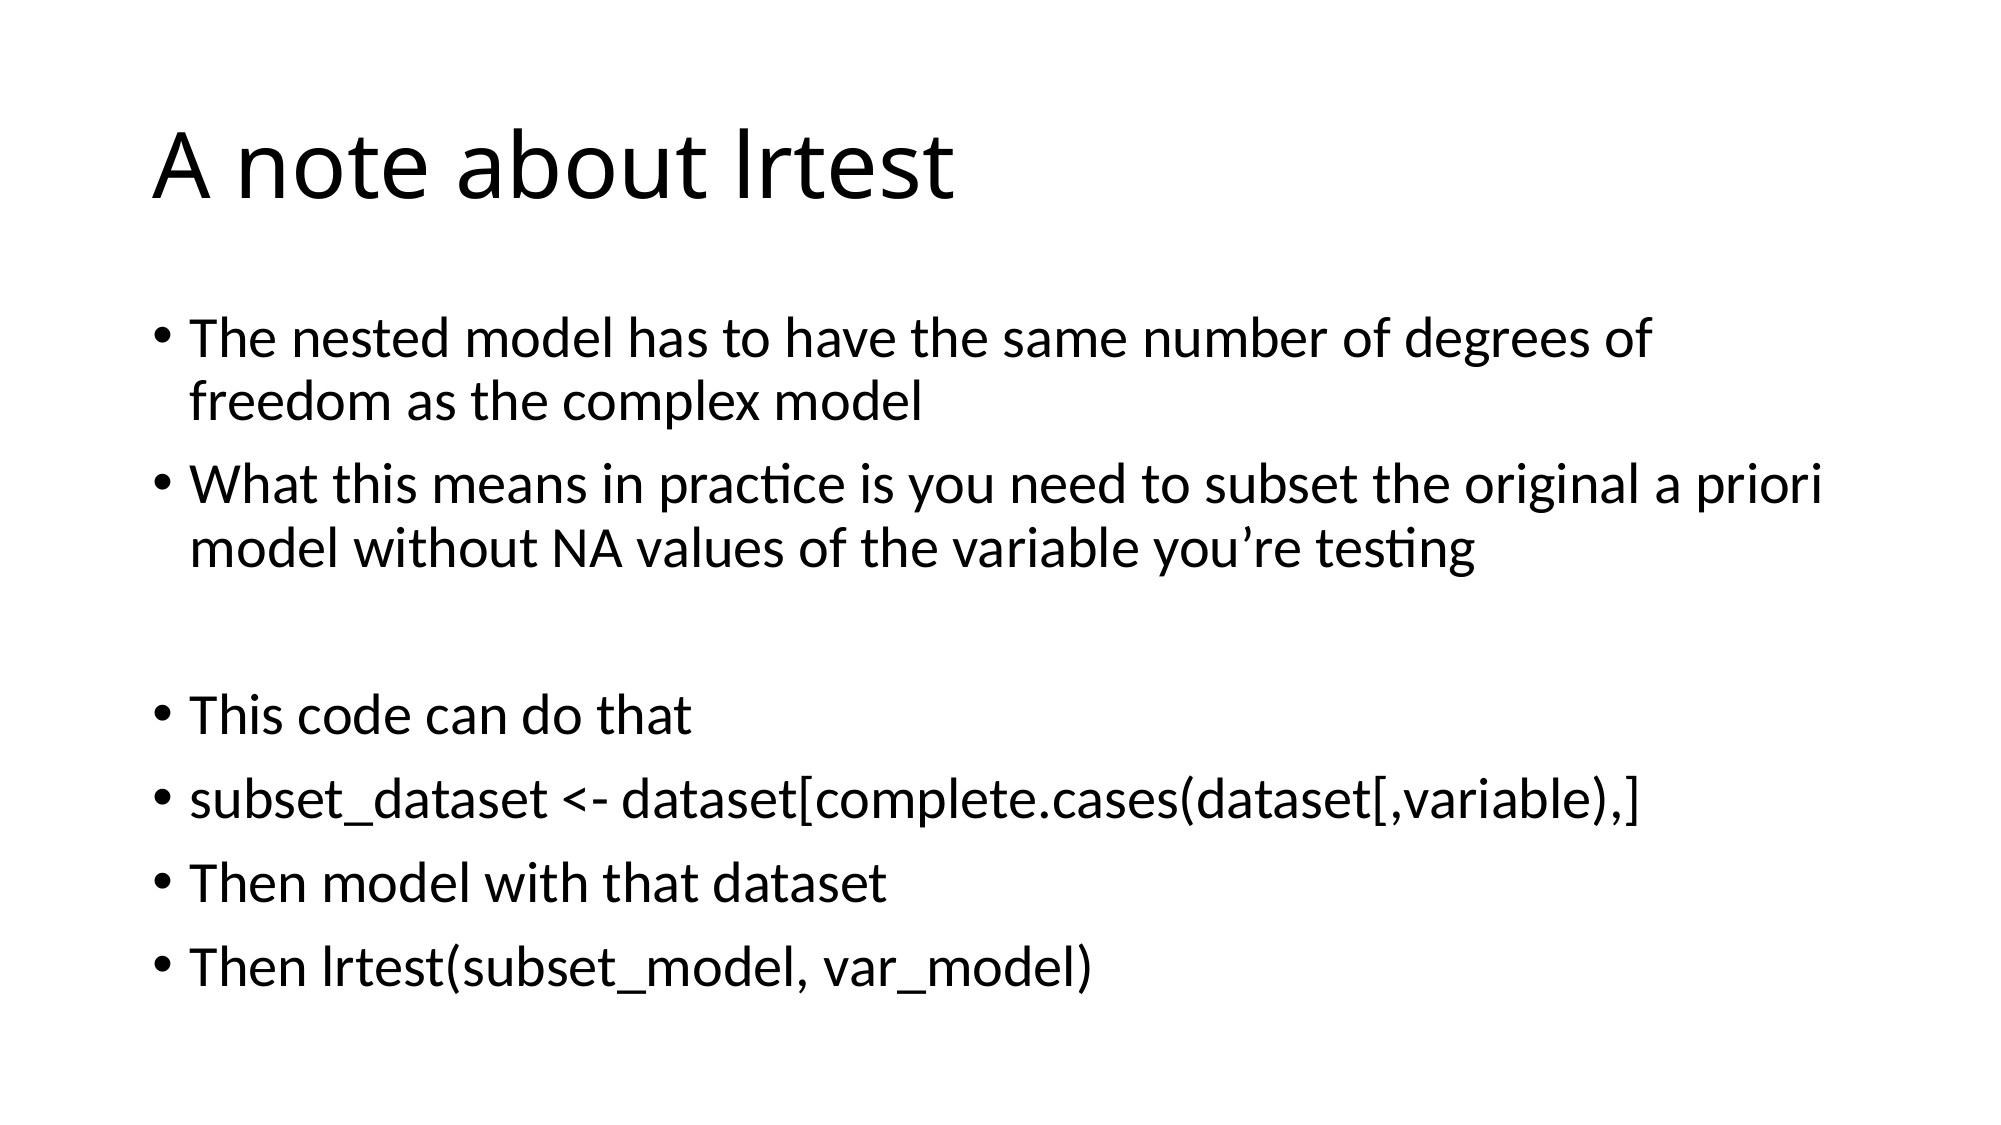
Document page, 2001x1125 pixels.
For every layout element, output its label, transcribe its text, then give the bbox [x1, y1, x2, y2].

list The nested model has to have the same number of degrees of freedom as the complex model What this means in practice is you need to subset the original a priori model without NA values of the variable you’re testing This code can do that subset_dataset <- dataset[complete.cases(dataset[,variable),] Then model with that dataset Then lrtest(subset_model, var_model) [137, 299, 1863, 1014]
title A note about lrtest [137, 59, 1863, 278]
